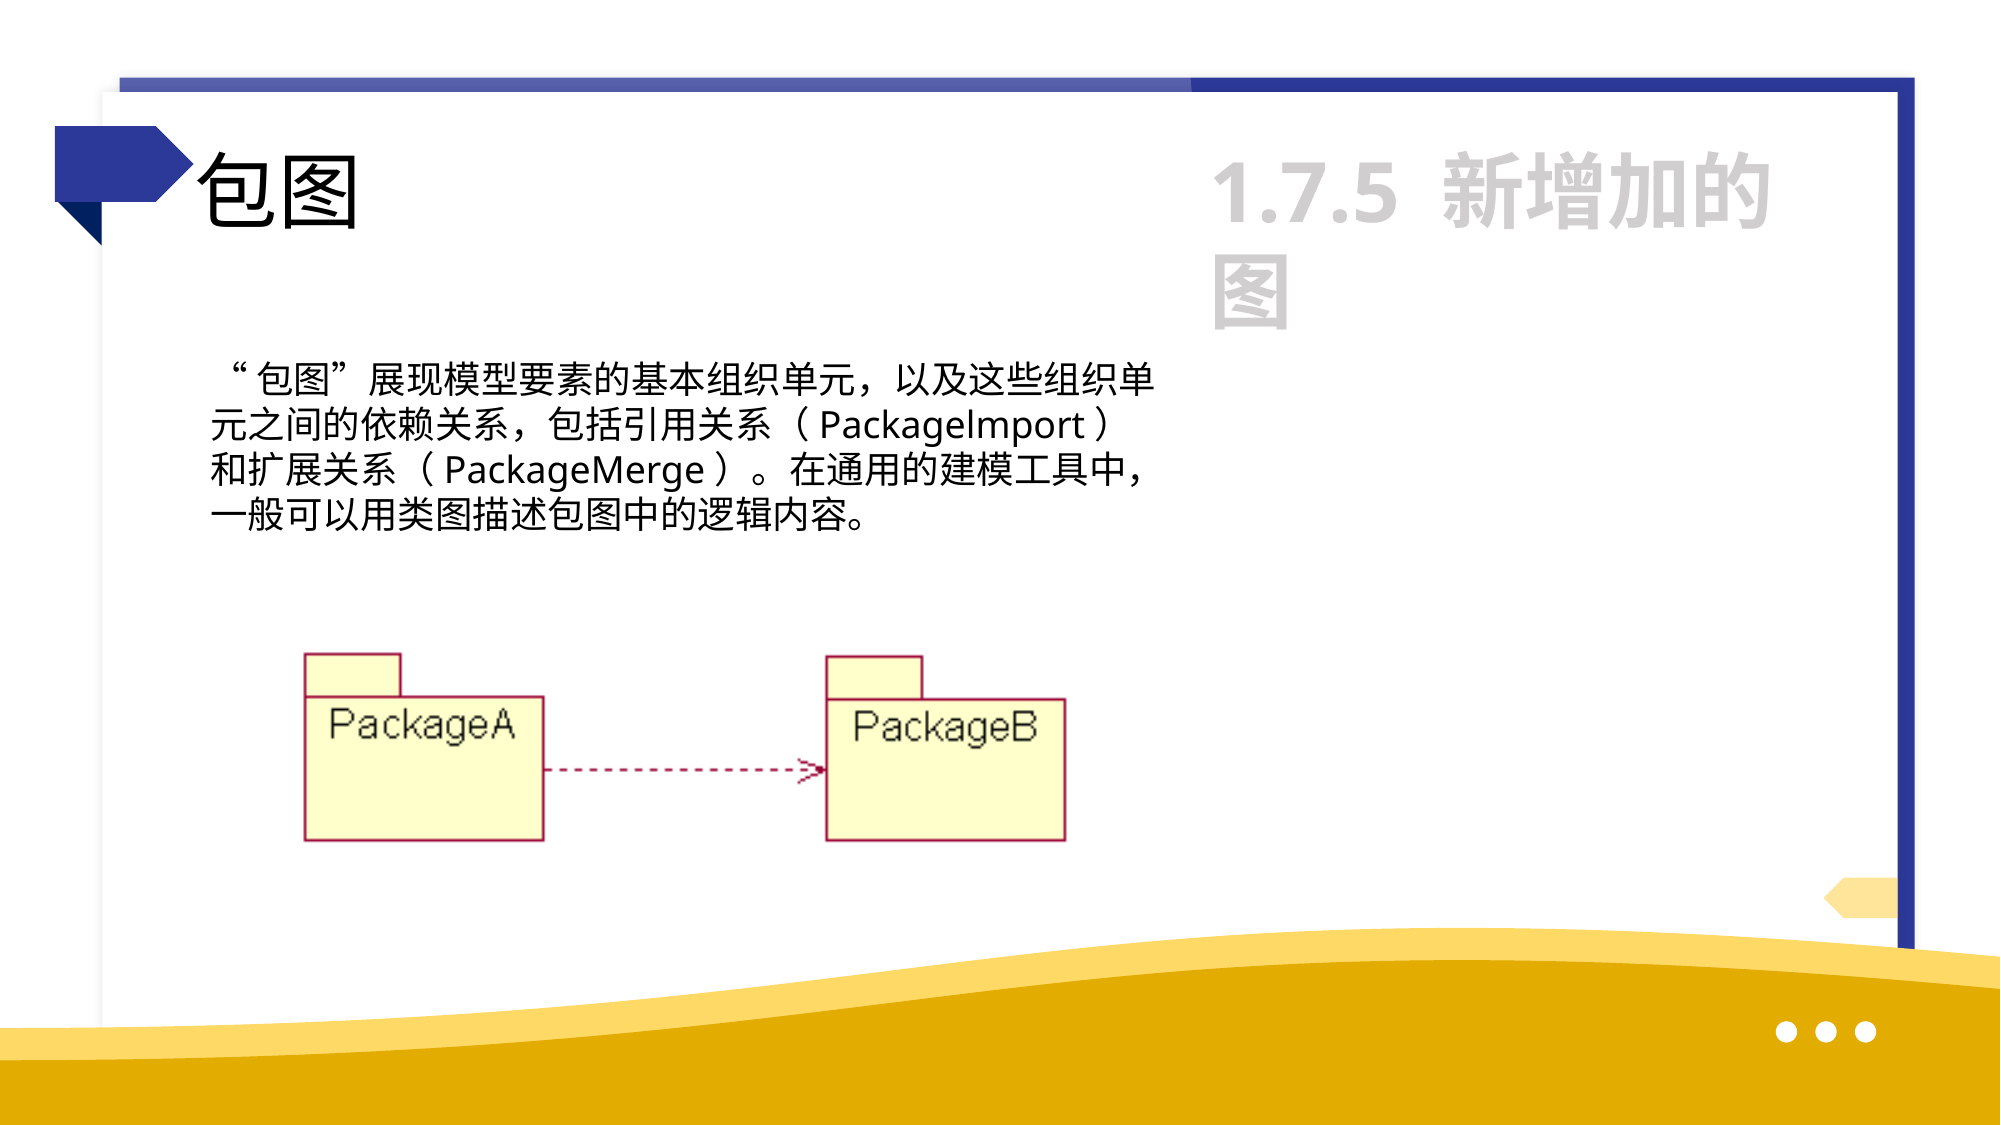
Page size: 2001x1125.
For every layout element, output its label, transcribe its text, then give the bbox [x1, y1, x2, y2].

text_box 1.7.5 新增加的图 [1194, 131, 1858, 347]
text_box 包图 [179, 131, 902, 247]
picture [277, 631, 1097, 865]
text_box “包图”展现模型要素的基本组织单元，以及这些组织单元之间的依赖关系，包括引用关系（Packagelmport）和扩展关系（PackageMerge）。在通用的建模工具中，一般可以用类图描述包图中的逻辑内容。 [195, 348, 1179, 544]
